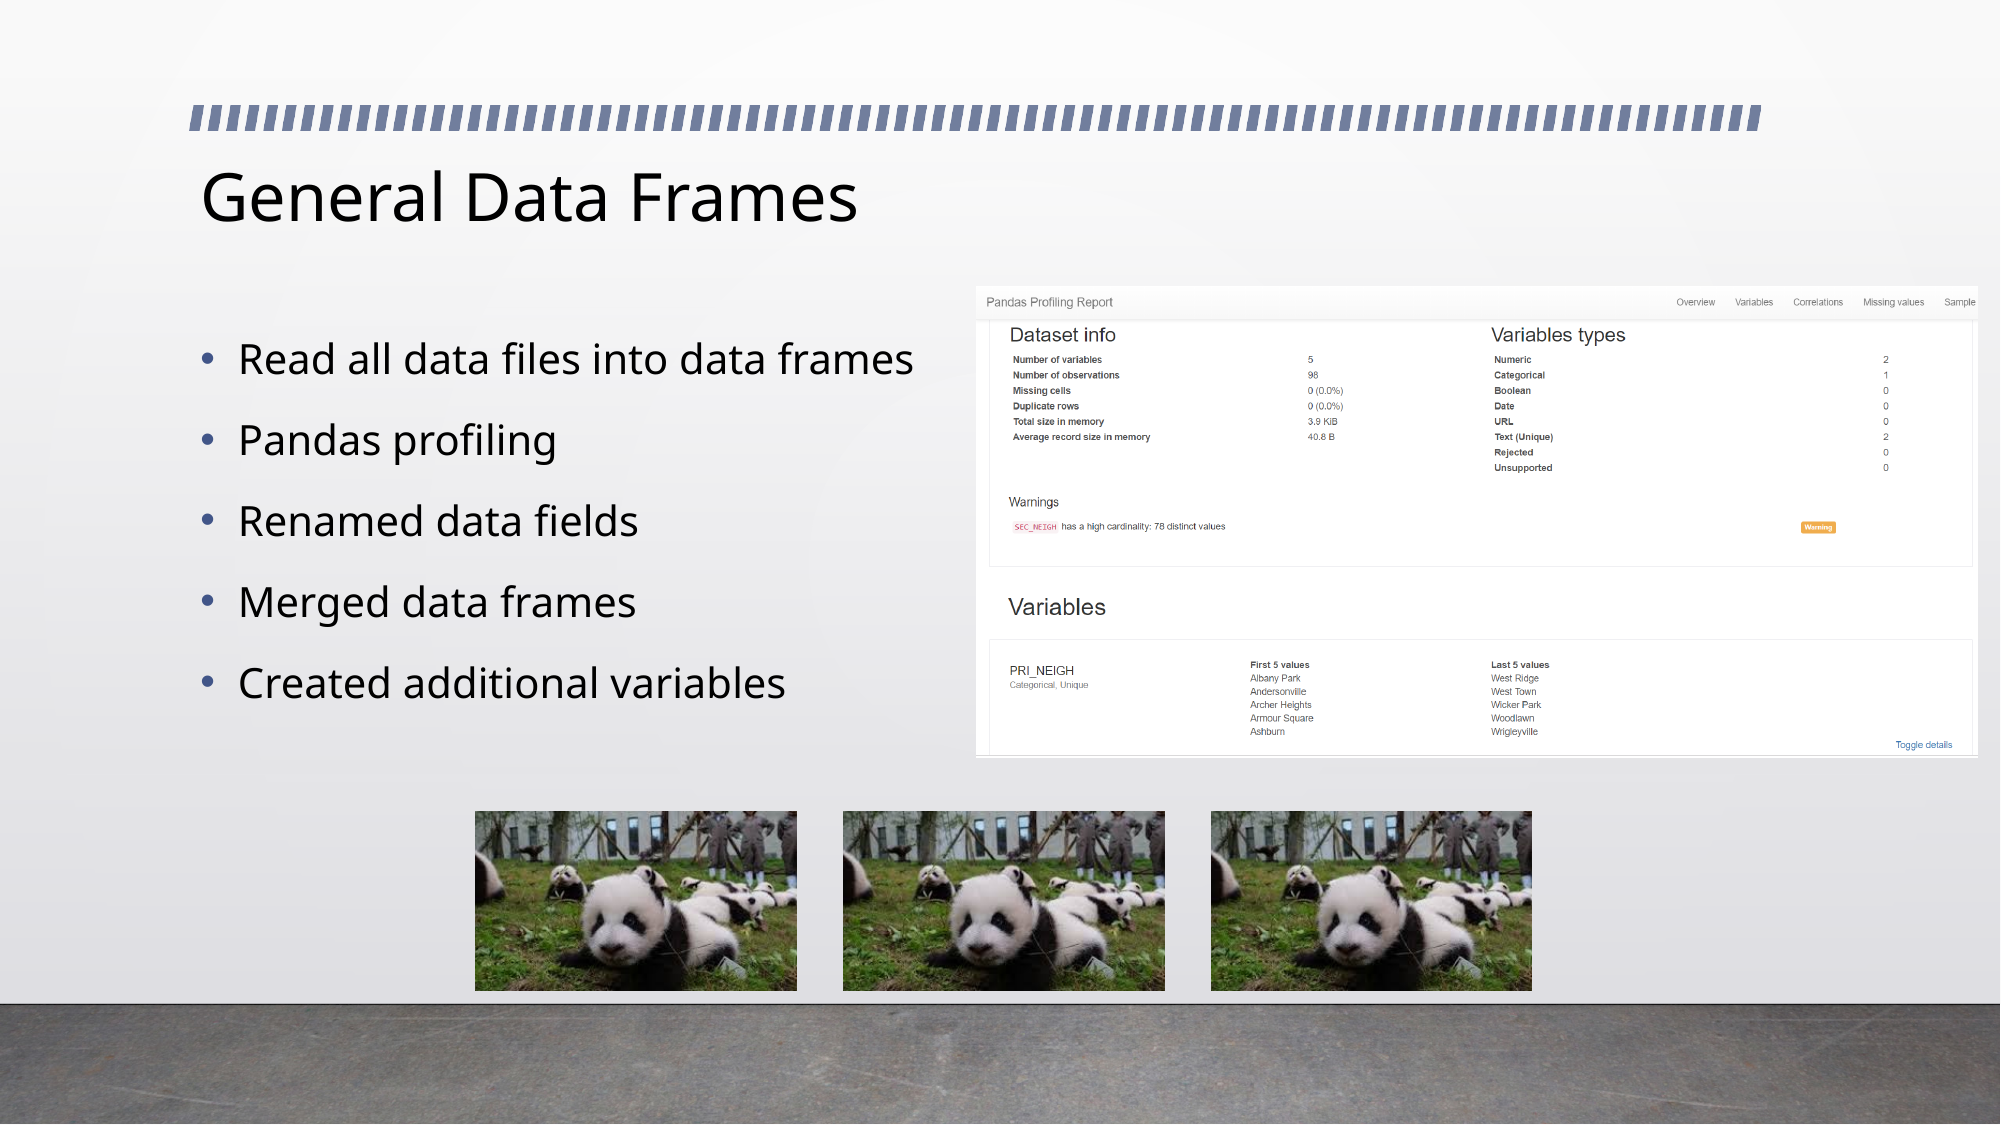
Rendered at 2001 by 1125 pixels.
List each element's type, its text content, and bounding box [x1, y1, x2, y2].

title General Data Frames [185, 156, 1761, 315]
picture [0, 1004, 2000, 1124]
list Read all data files into data frames Pandas profiling Renamed data fields Merged data frames Created additional variables [185, 315, 1761, 856]
picture [976, 286, 1978, 758]
picture [475, 811, 797, 992]
picture [1210, 811, 1533, 992]
picture [843, 811, 1165, 992]
